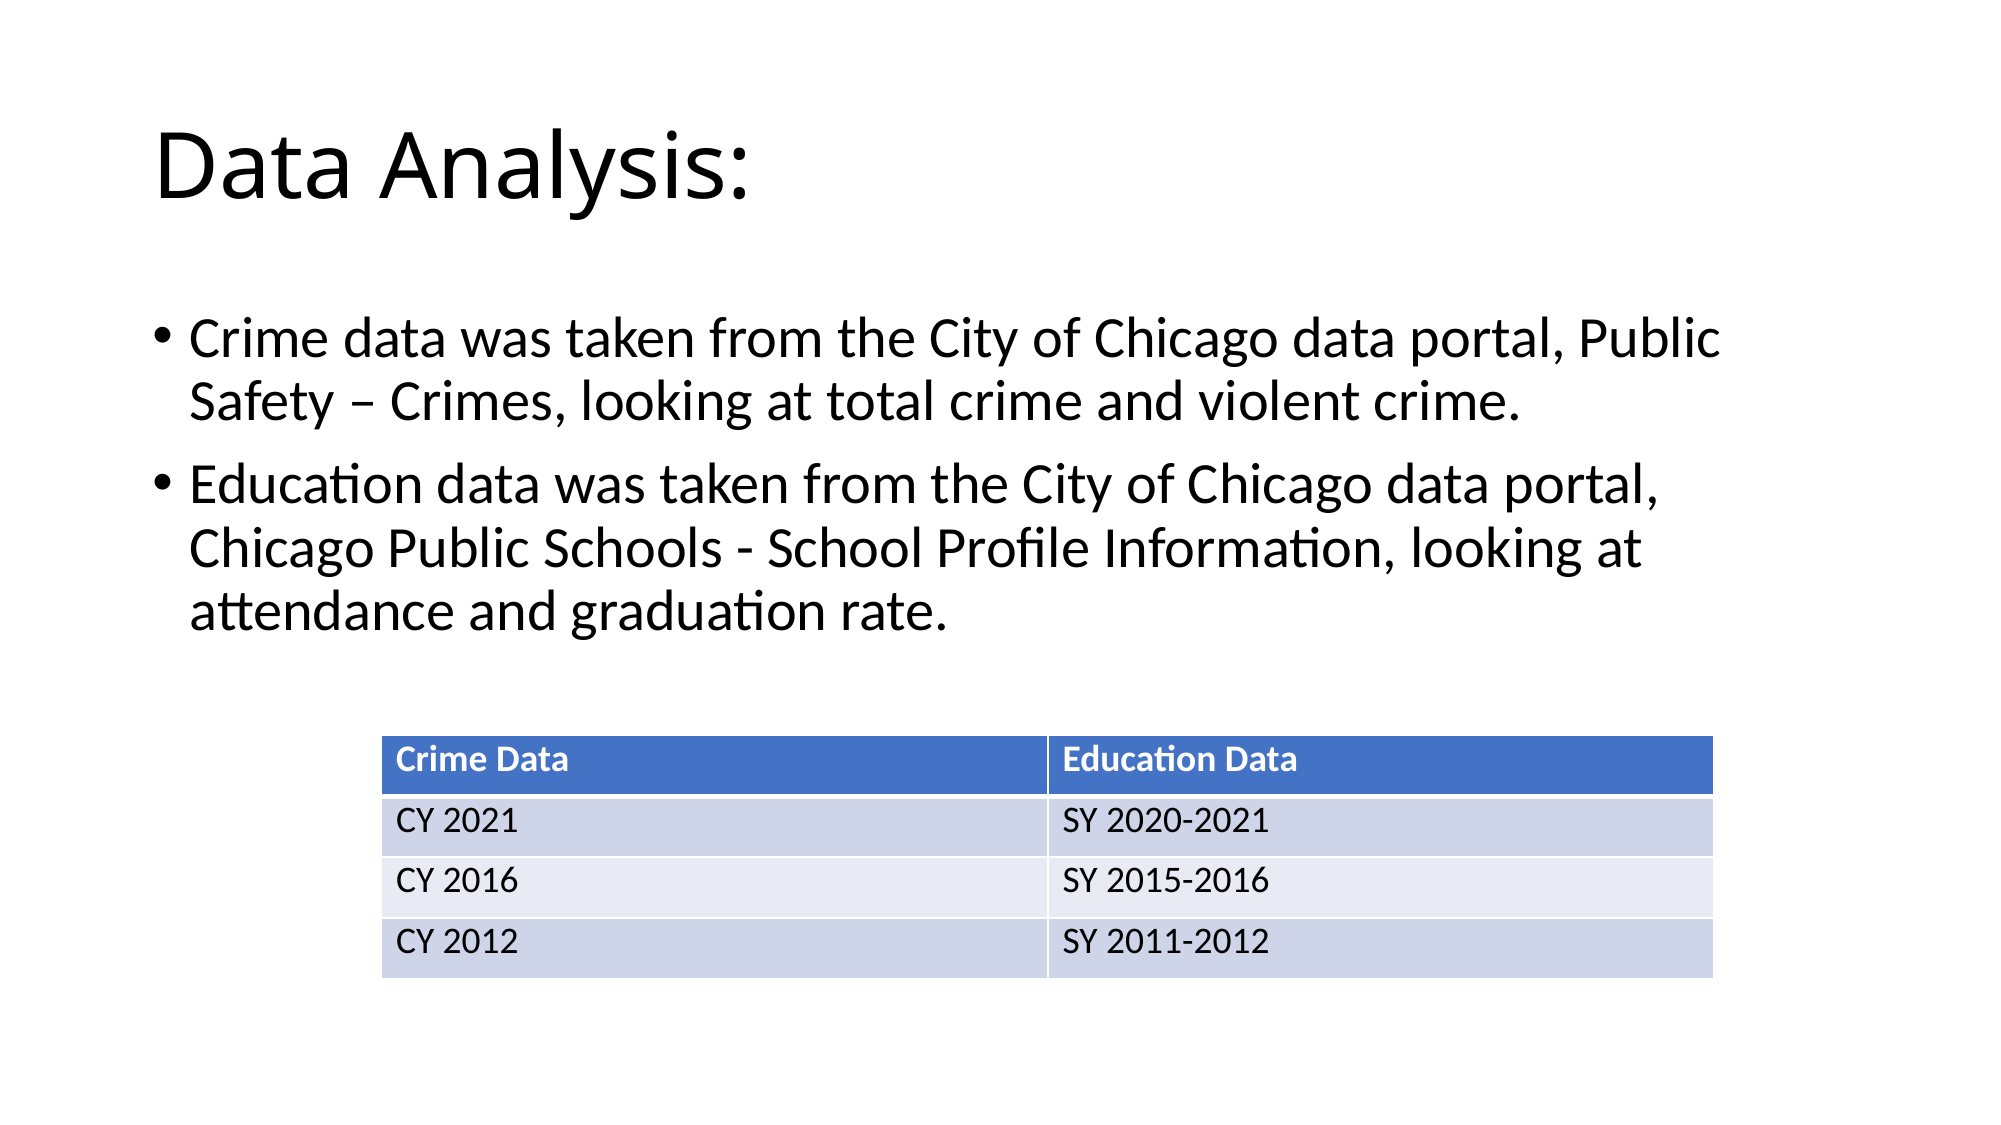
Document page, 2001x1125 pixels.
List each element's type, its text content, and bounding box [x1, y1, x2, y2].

table_cell CY 2021 [382, 799, 1047, 856]
table_header Crime Data [382, 736, 1047, 794]
table_cell CY 2016 [382, 858, 1047, 917]
list Crime data was taken from the City of Chicago data portal, Public Safety – Crimes, looking at total crime and violent crime. Education data was taken from the City of Chicago data portal, Chicago Public Schools - School Profile Information, looking at attendance and graduation rate. [137, 299, 1863, 1014]
table_cell SY 2015-2016 [1049, 858, 1713, 917]
table_cell SY 2020-2021 [1049, 799, 1713, 856]
table_cell CY 2012 [382, 919, 1047, 978]
table_header Education Data [1049, 736, 1713, 794]
table_cell SY 2011-2012 [1049, 919, 1713, 978]
title Data Analysis: [137, 59, 1863, 278]
